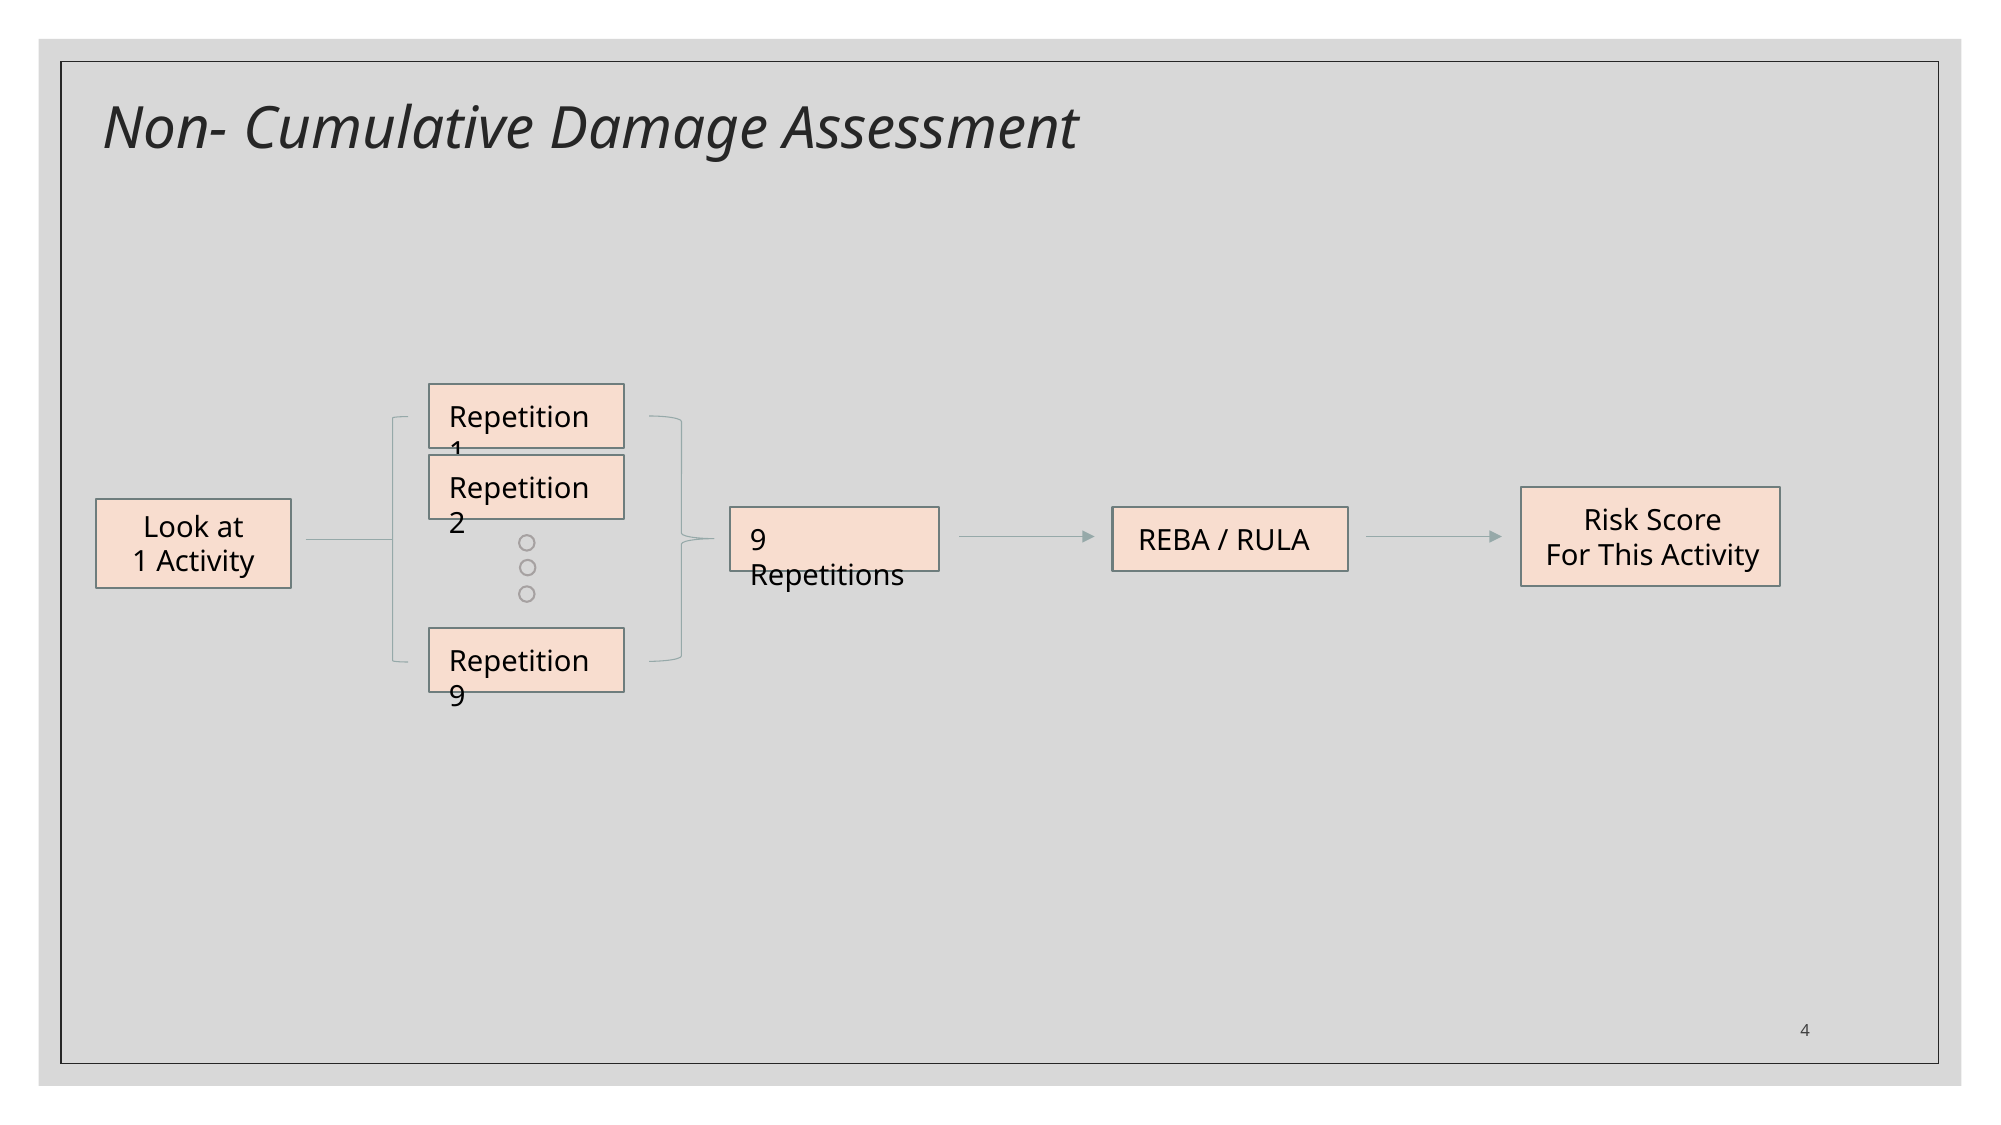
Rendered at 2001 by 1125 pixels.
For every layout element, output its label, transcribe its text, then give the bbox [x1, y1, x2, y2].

text_box [518, 534, 536, 552]
text_box [729, 506, 940, 572]
text_box REBA / RULA [1123, 514, 1345, 564]
text_box [95, 498, 292, 589]
text_box [392, 416, 409, 663]
text_box [428, 454, 625, 520]
text_box [649, 415, 715, 662]
text_box Repetition 2 [434, 461, 625, 547]
text_box Risk Score For This Activity [1525, 493, 1780, 579]
text_box [518, 558, 537, 577]
text_box [1520, 486, 1781, 587]
slide_number 4 [1687, 990, 1825, 1050]
text_box Look at 1 Activity [98, 500, 289, 586]
title Non- Cumulative Damage Assessment [87, 79, 1241, 181]
text_box [518, 585, 536, 603]
text_box Repetition 9 [434, 635, 625, 720]
text_box [428, 627, 625, 693]
text_box [428, 383, 625, 449]
text_box 9 Repetitions [734, 514, 939, 599]
text_box Repetition 1 [434, 390, 625, 454]
text_box [1111, 506, 1349, 572]
